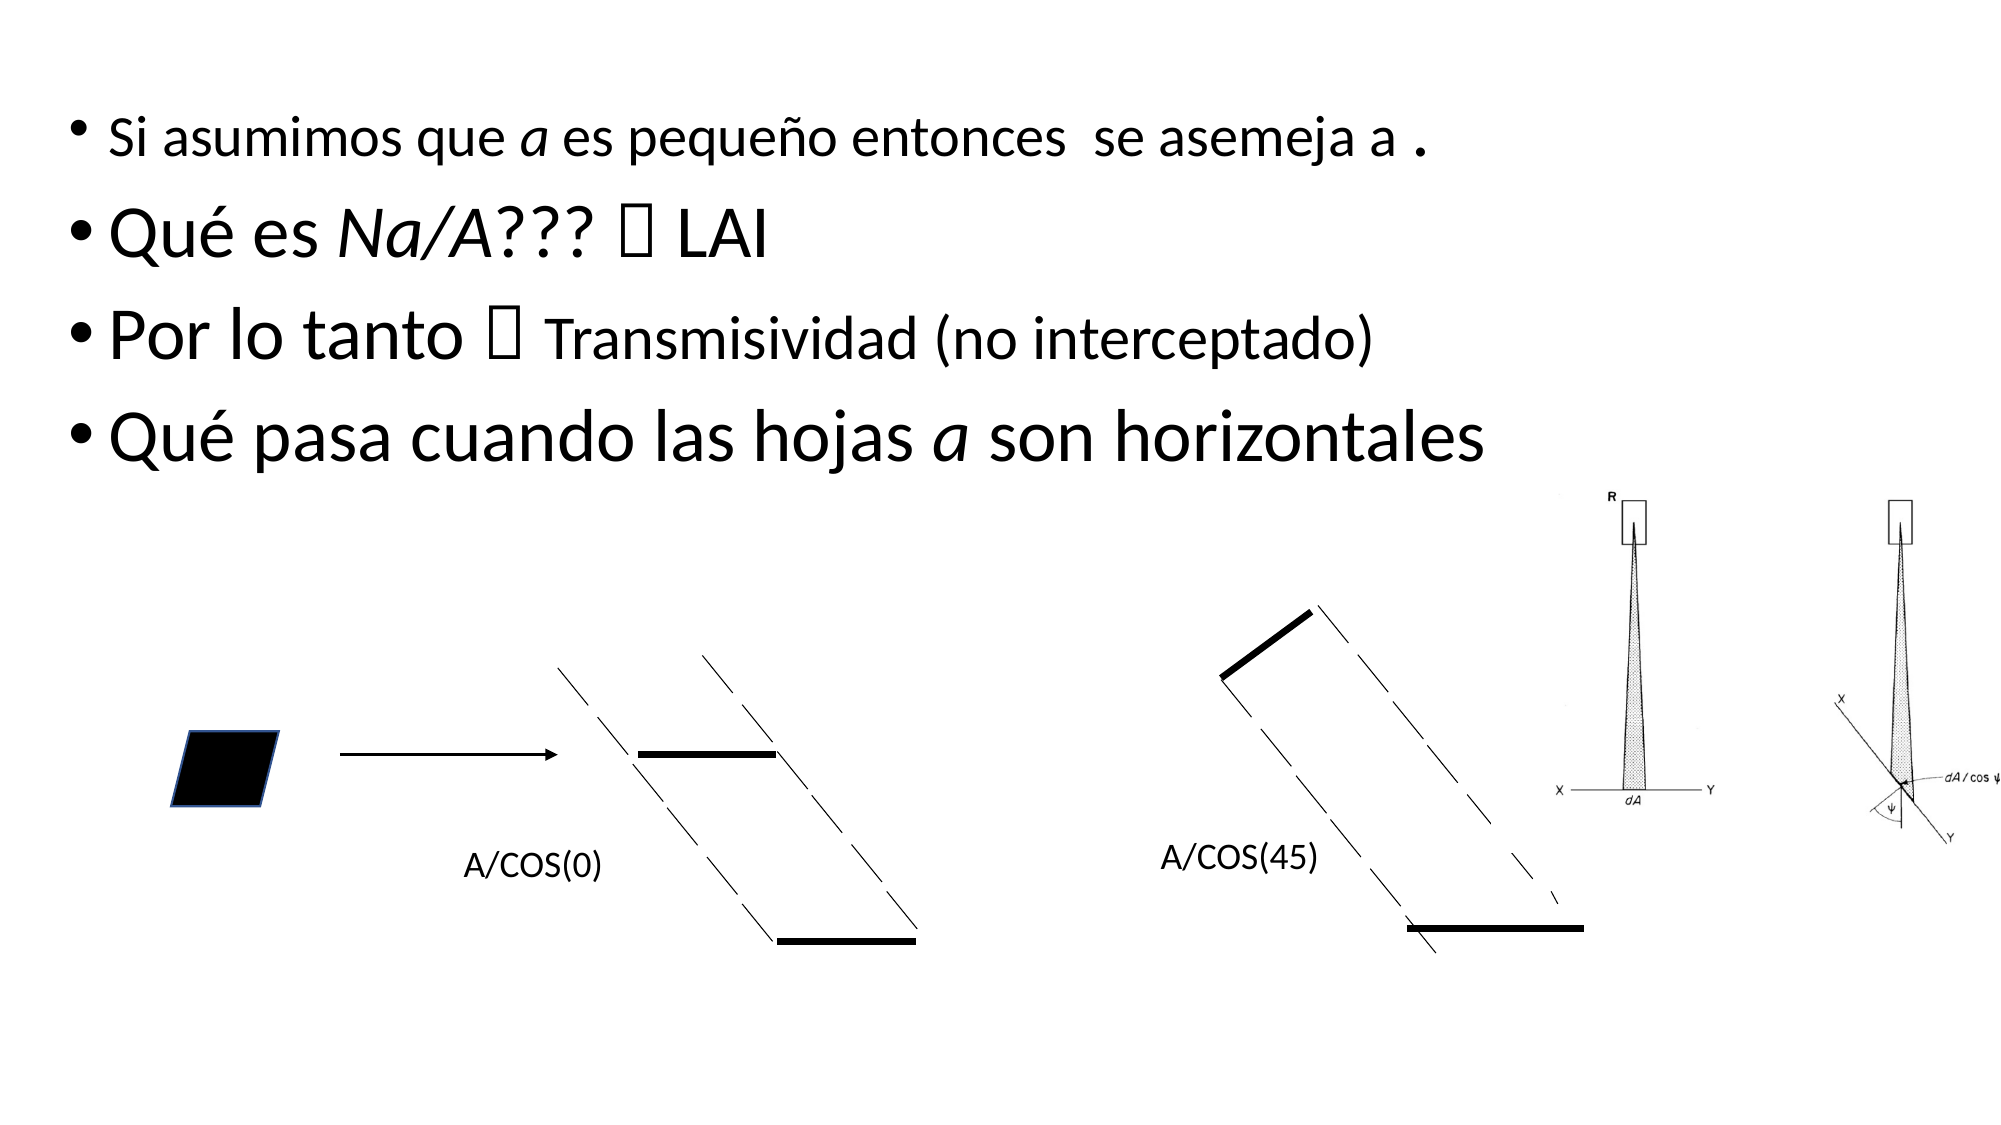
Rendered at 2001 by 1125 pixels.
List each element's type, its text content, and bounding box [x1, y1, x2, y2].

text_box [632, 764, 664, 802]
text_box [1317, 605, 1349, 643]
picture [1491, 457, 2000, 853]
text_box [667, 807, 698, 846]
text_box [169, 730, 281, 808]
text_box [1357, 654, 1389, 693]
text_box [706, 856, 738, 895]
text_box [702, 655, 733, 693]
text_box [1330, 819, 1361, 857]
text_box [1427, 745, 1458, 783]
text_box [1392, 701, 1424, 740]
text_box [811, 795, 843, 833]
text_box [851, 844, 882, 883]
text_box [777, 751, 808, 790]
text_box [1220, 611, 1312, 678]
text_box A/COS(45) [1145, 824, 1395, 885]
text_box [742, 903, 773, 942]
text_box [886, 891, 918, 929]
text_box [1260, 728, 1292, 767]
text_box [557, 667, 589, 706]
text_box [1502, 853, 1533, 879]
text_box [1405, 915, 1436, 954]
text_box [1370, 868, 1401, 907]
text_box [742, 704, 773, 743]
text_box A/COS(0) [448, 832, 698, 893]
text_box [1295, 775, 1327, 814]
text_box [1551, 891, 1558, 904]
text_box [1220, 679, 1252, 718]
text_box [1467, 794, 1491, 833]
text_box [597, 717, 629, 755]
